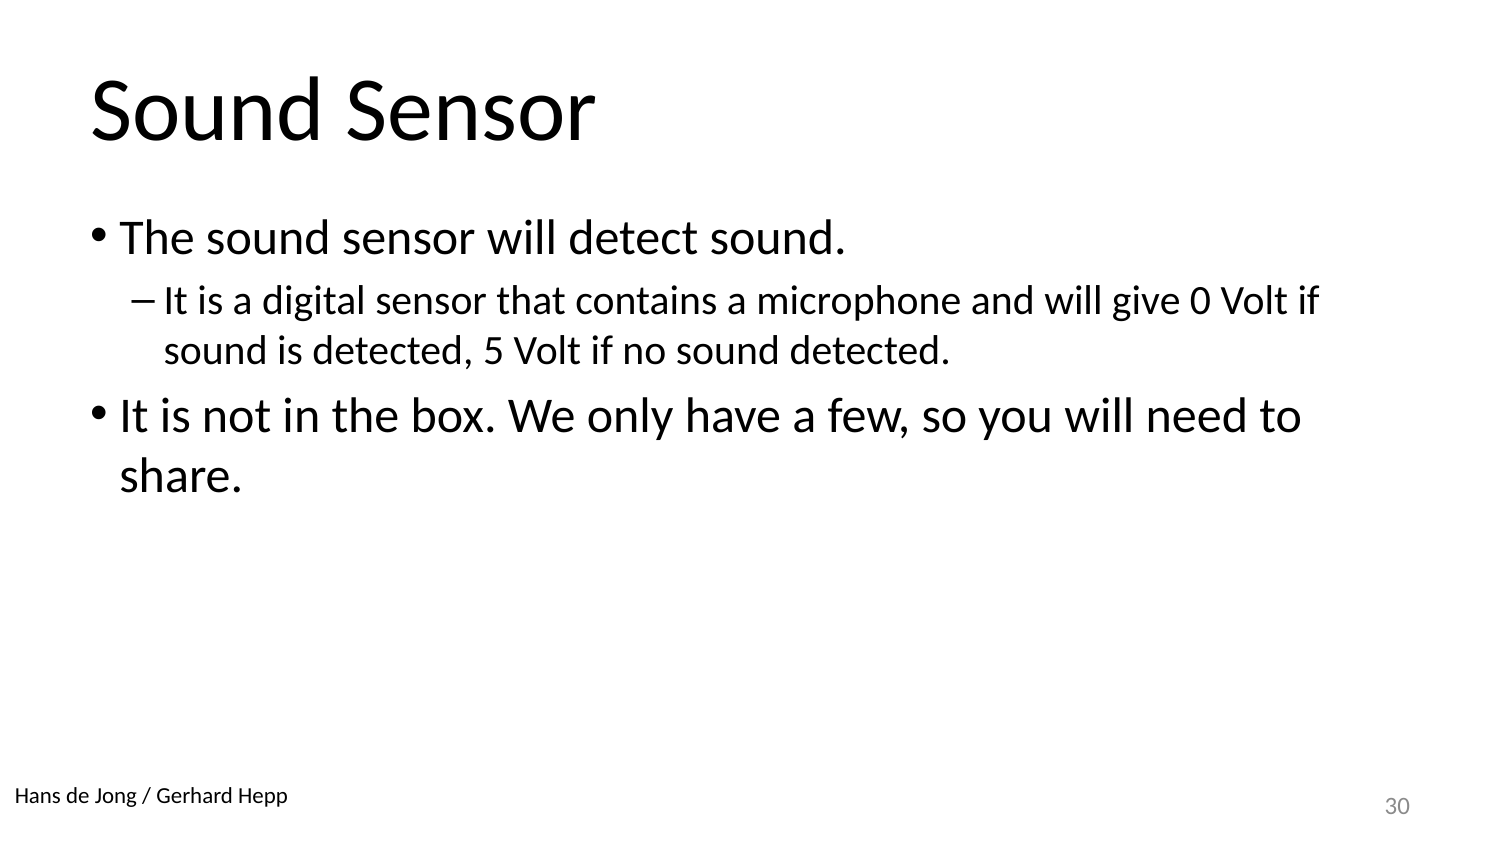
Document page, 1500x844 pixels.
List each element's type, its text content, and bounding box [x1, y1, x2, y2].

list The sound sensor will detect sound. It is a digital sensor that contains a microphone and will give 0 Volt if sound is detected, 5 Volt if no sound detected. It is not in the box. We only have a few, so you will need to share. [75, 196, 1425, 754]
slide_number 30 [1340, 782, 1425, 827]
title Sound Sensor [75, 33, 1425, 175]
